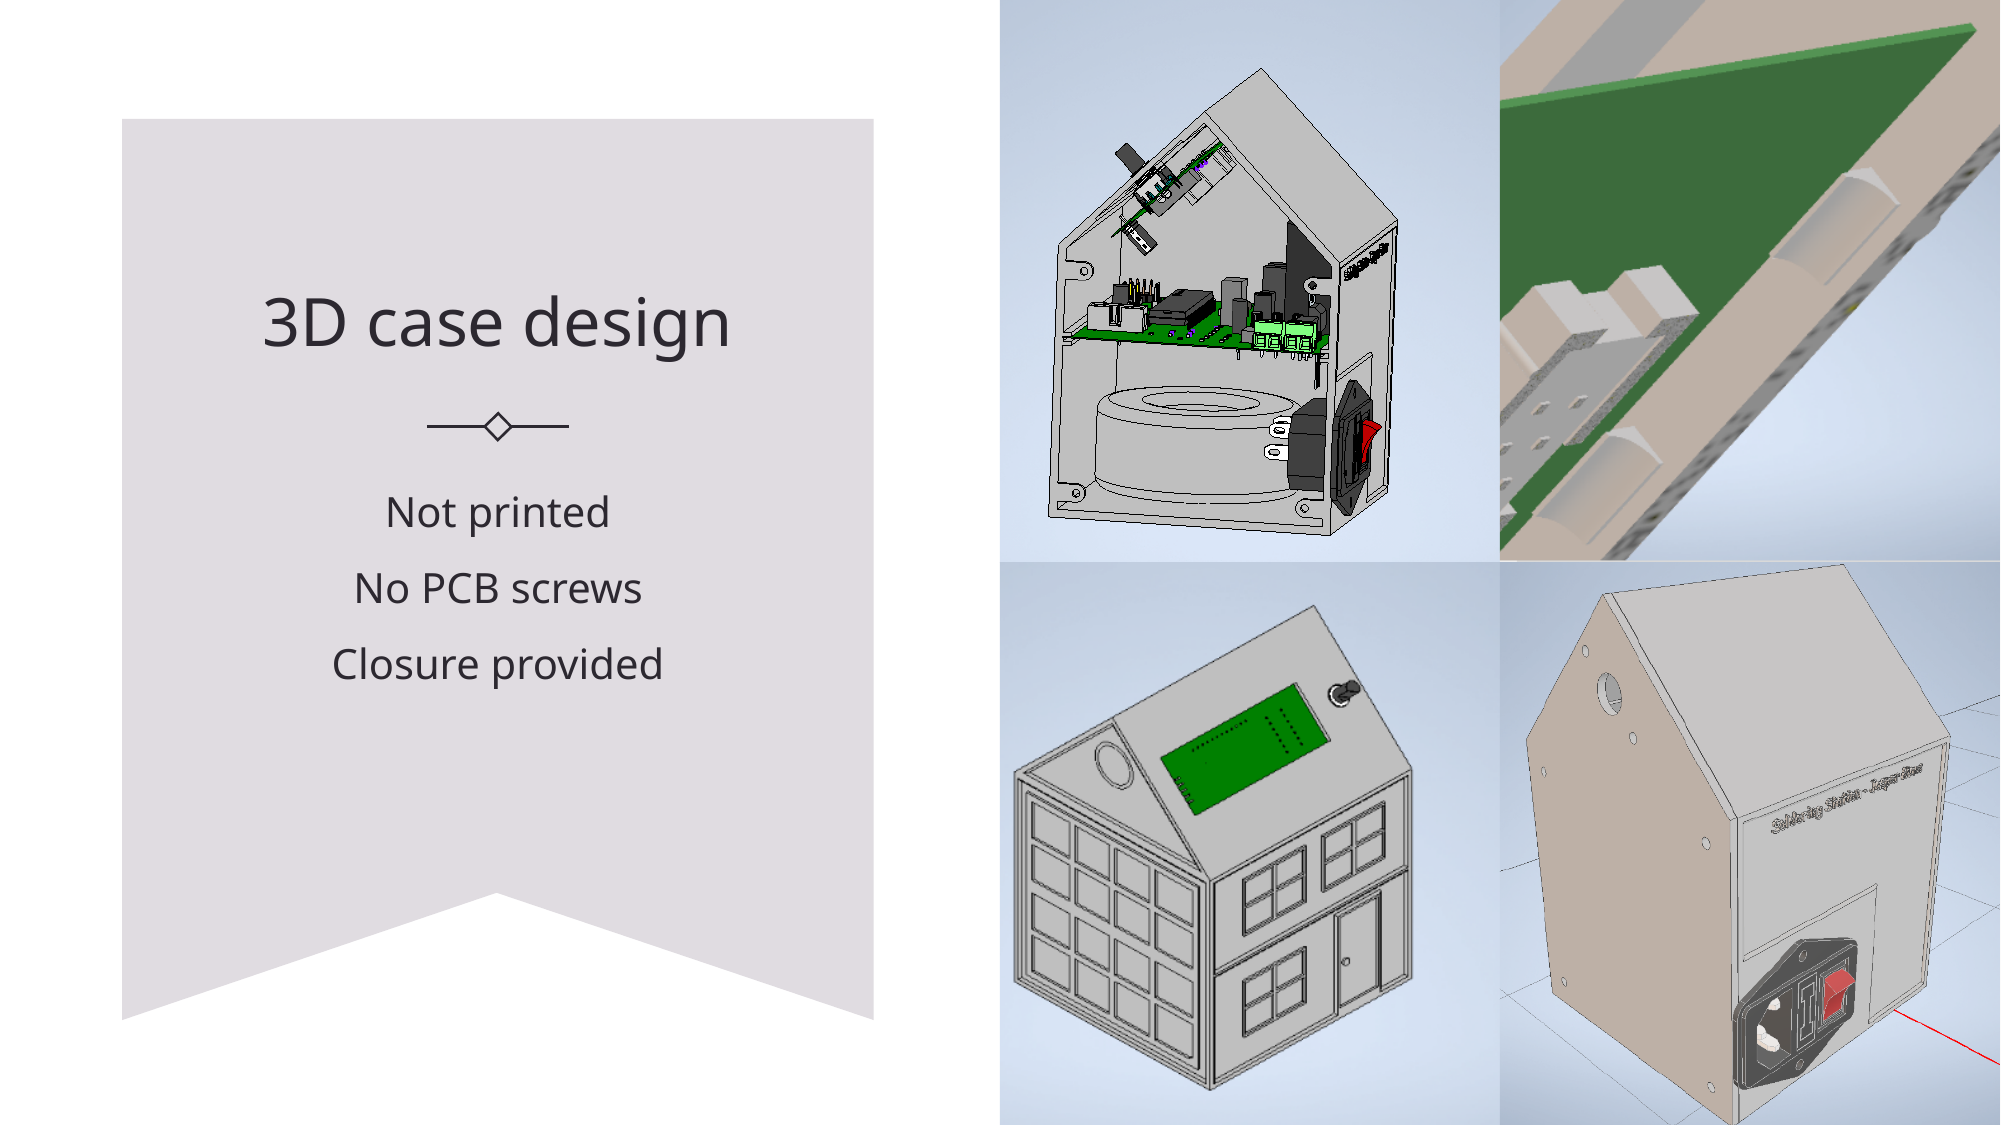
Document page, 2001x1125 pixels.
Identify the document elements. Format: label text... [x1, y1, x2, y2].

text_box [426, 417, 570, 437]
text_box [0, 0, 999, 1125]
picture [999, 0, 2000, 1125]
text_box [121, 117, 875, 1022]
list Not printed No PCB screws Closure provided [173, 473, 822, 879]
title 3D case design [170, 164, 826, 368]
